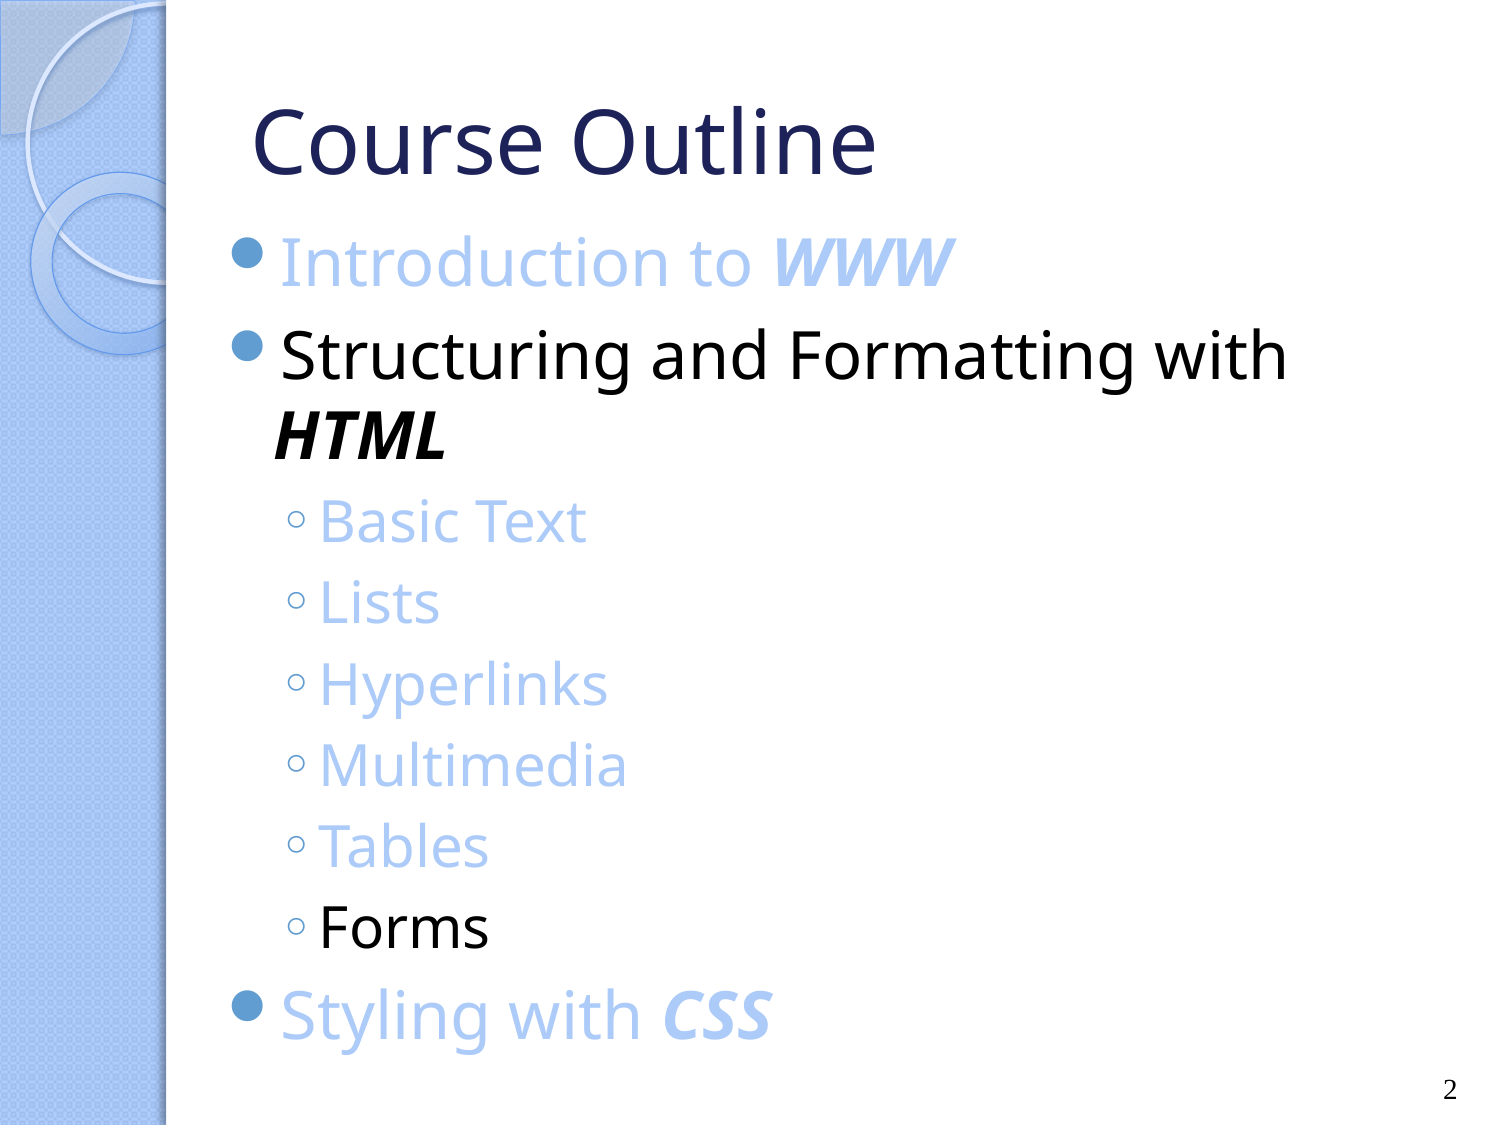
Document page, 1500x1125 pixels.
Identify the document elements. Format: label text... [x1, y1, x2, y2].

slide_number 2 [1413, 1034, 1488, 1113]
list Introduction to WWW Structuring and Formatting with HTML Basic Text Lists Hyperlinks Multimedia Tables Forms Styling with CSS [199, 212, 1430, 1088]
title Course Outline [235, 45, 1466, 233]
